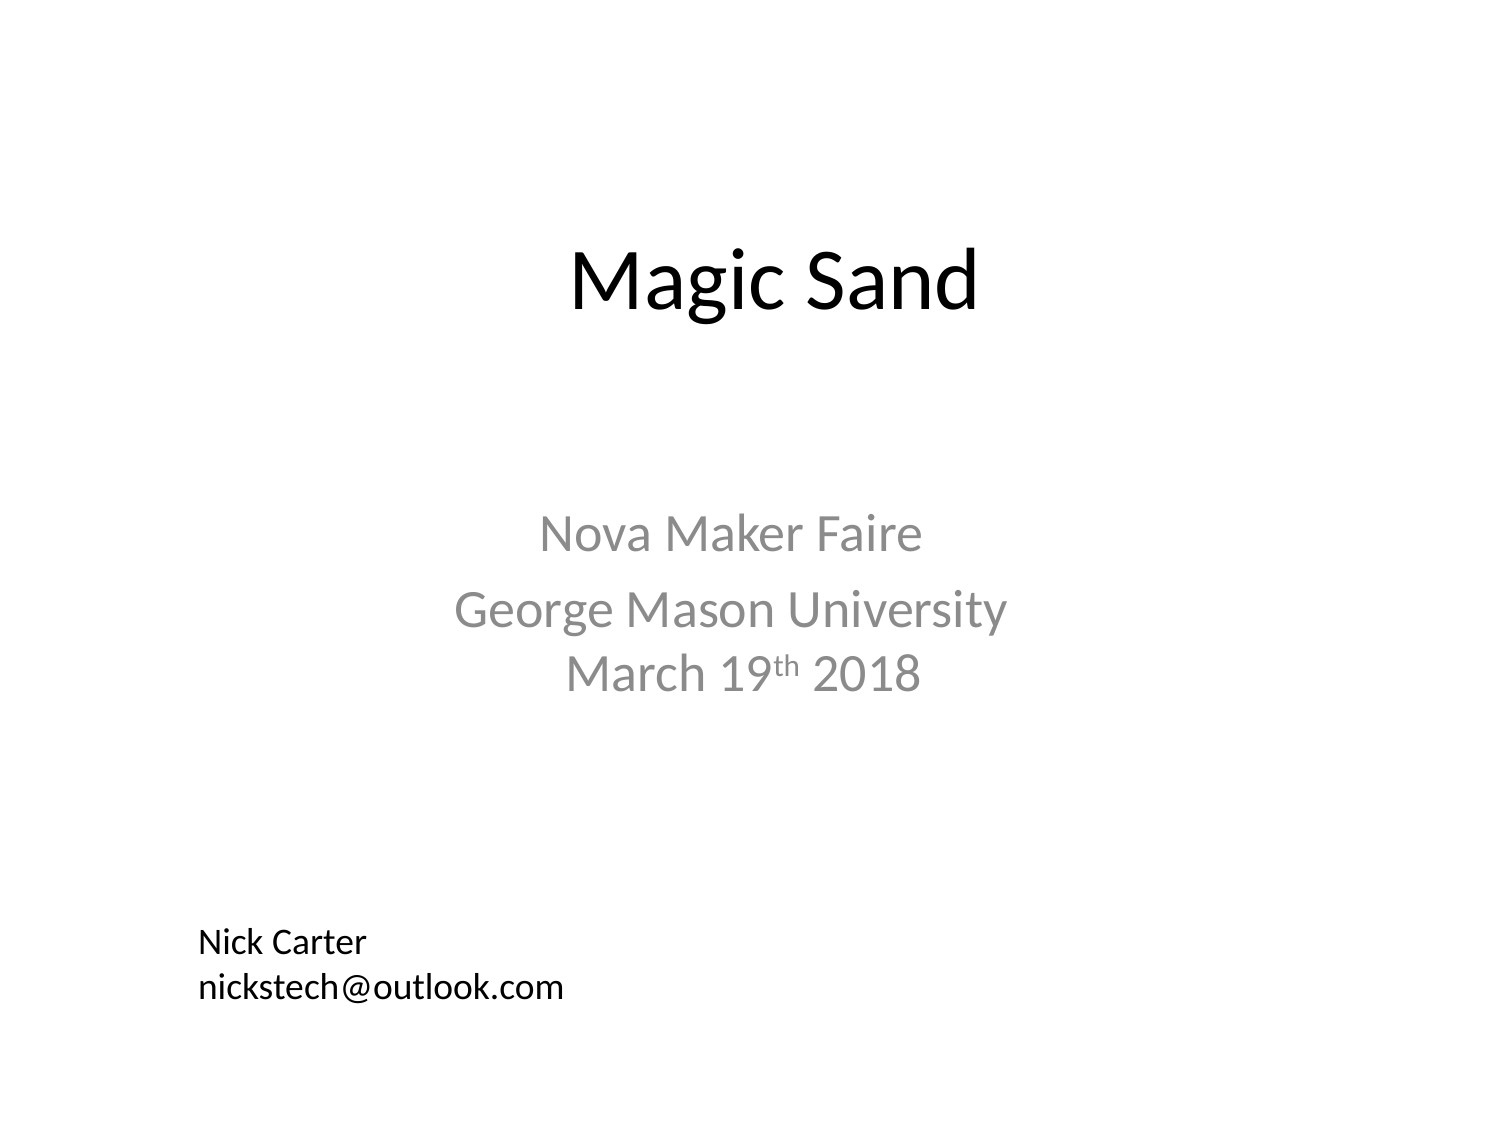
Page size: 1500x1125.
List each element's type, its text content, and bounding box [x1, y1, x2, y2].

text_box Nick Carter nickstech@outlook.com [183, 909, 580, 1015]
title Magic Sand [137, 212, 1413, 454]
subtitle Nova Maker Faire George Mason University March 19th 2018 [212, 425, 1263, 713]
